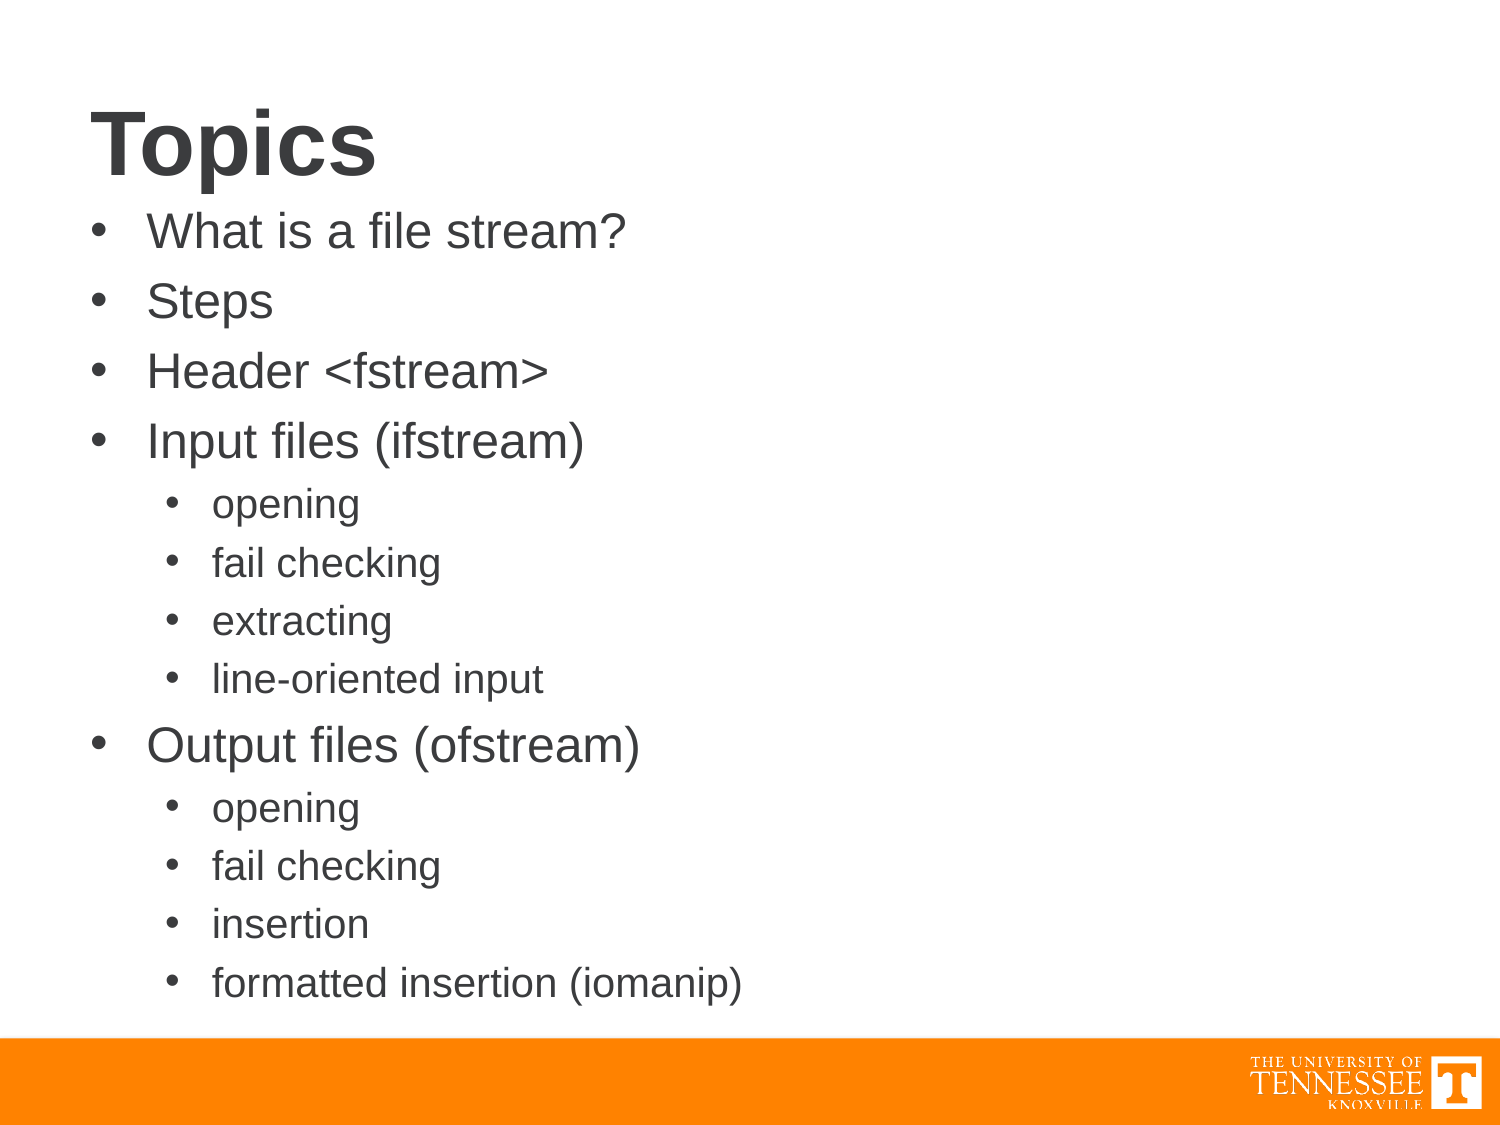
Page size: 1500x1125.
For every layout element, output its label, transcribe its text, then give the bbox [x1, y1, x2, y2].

title Topics [75, 45, 1425, 233]
list What is a file stream? Steps Header <fstream> Input files (ifstream) opening fail checking extracting line-oriented input Output files (ofstream) opening fail checking insertion formatted insertion (iomanip) [75, 233, 1425, 934]
